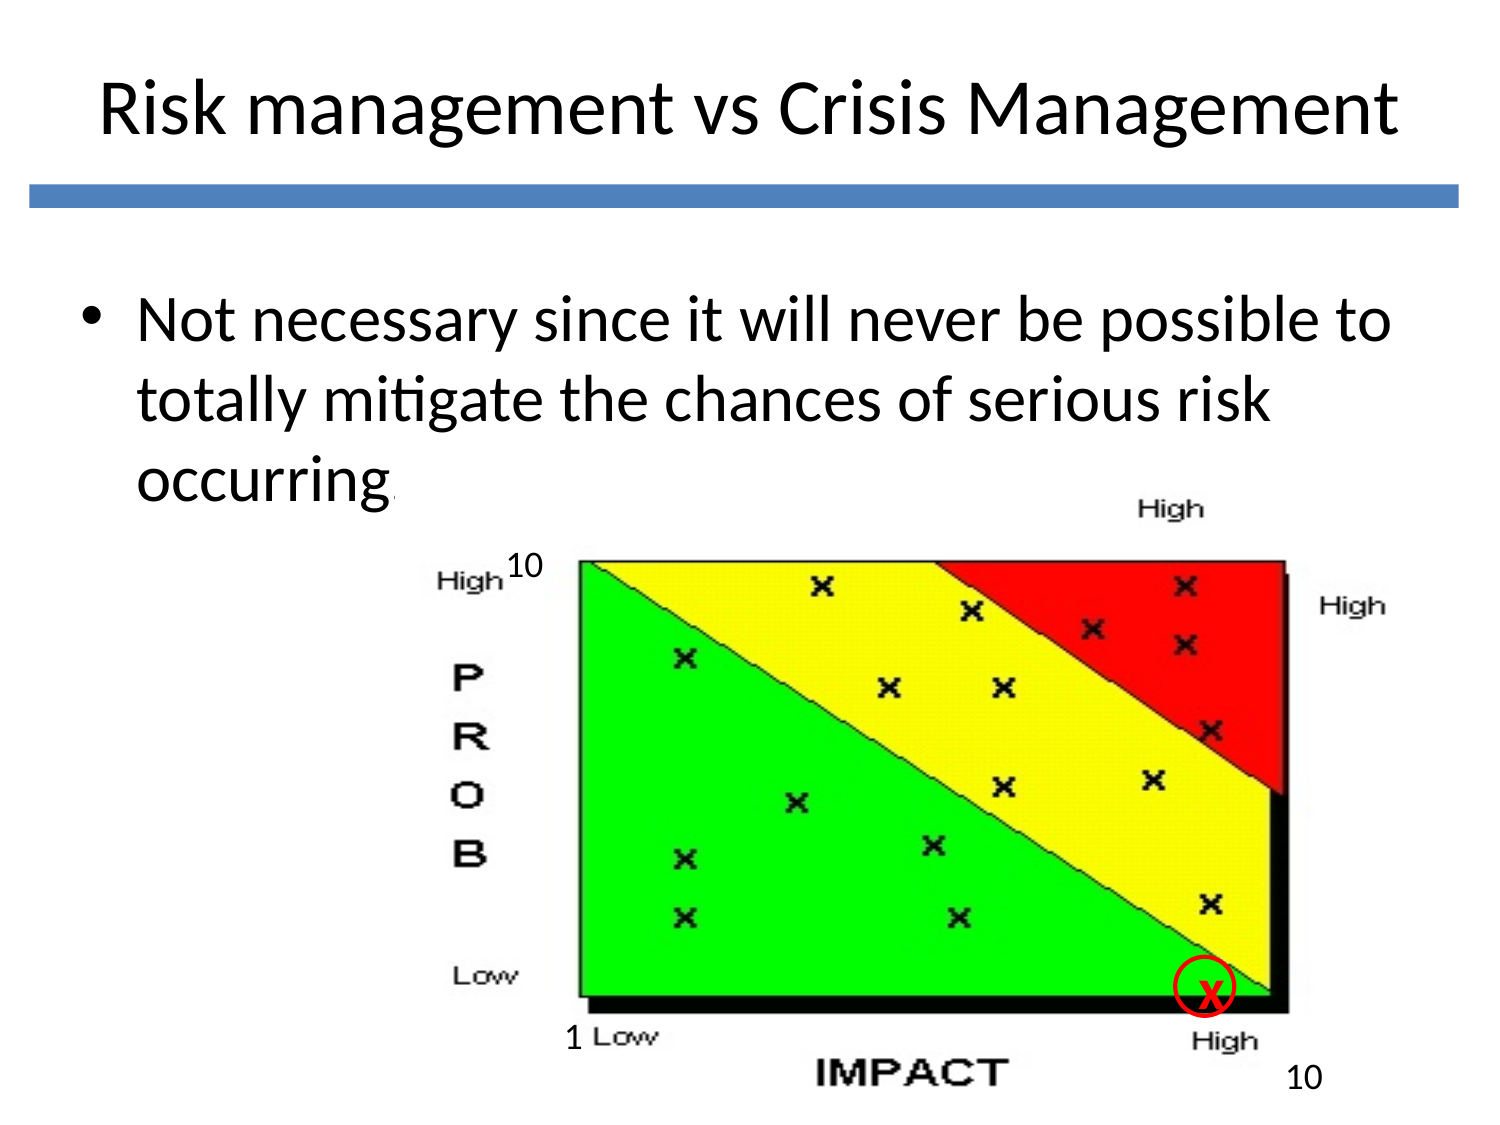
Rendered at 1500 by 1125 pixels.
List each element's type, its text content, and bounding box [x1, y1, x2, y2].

list Not necessary since it will never be possible to totally mitigate the chances of serious risk occurring. [64, 267, 1415, 1010]
title Risk management vs Crisis Management [75, 45, 1425, 161]
picture [395, 491, 1424, 1100]
